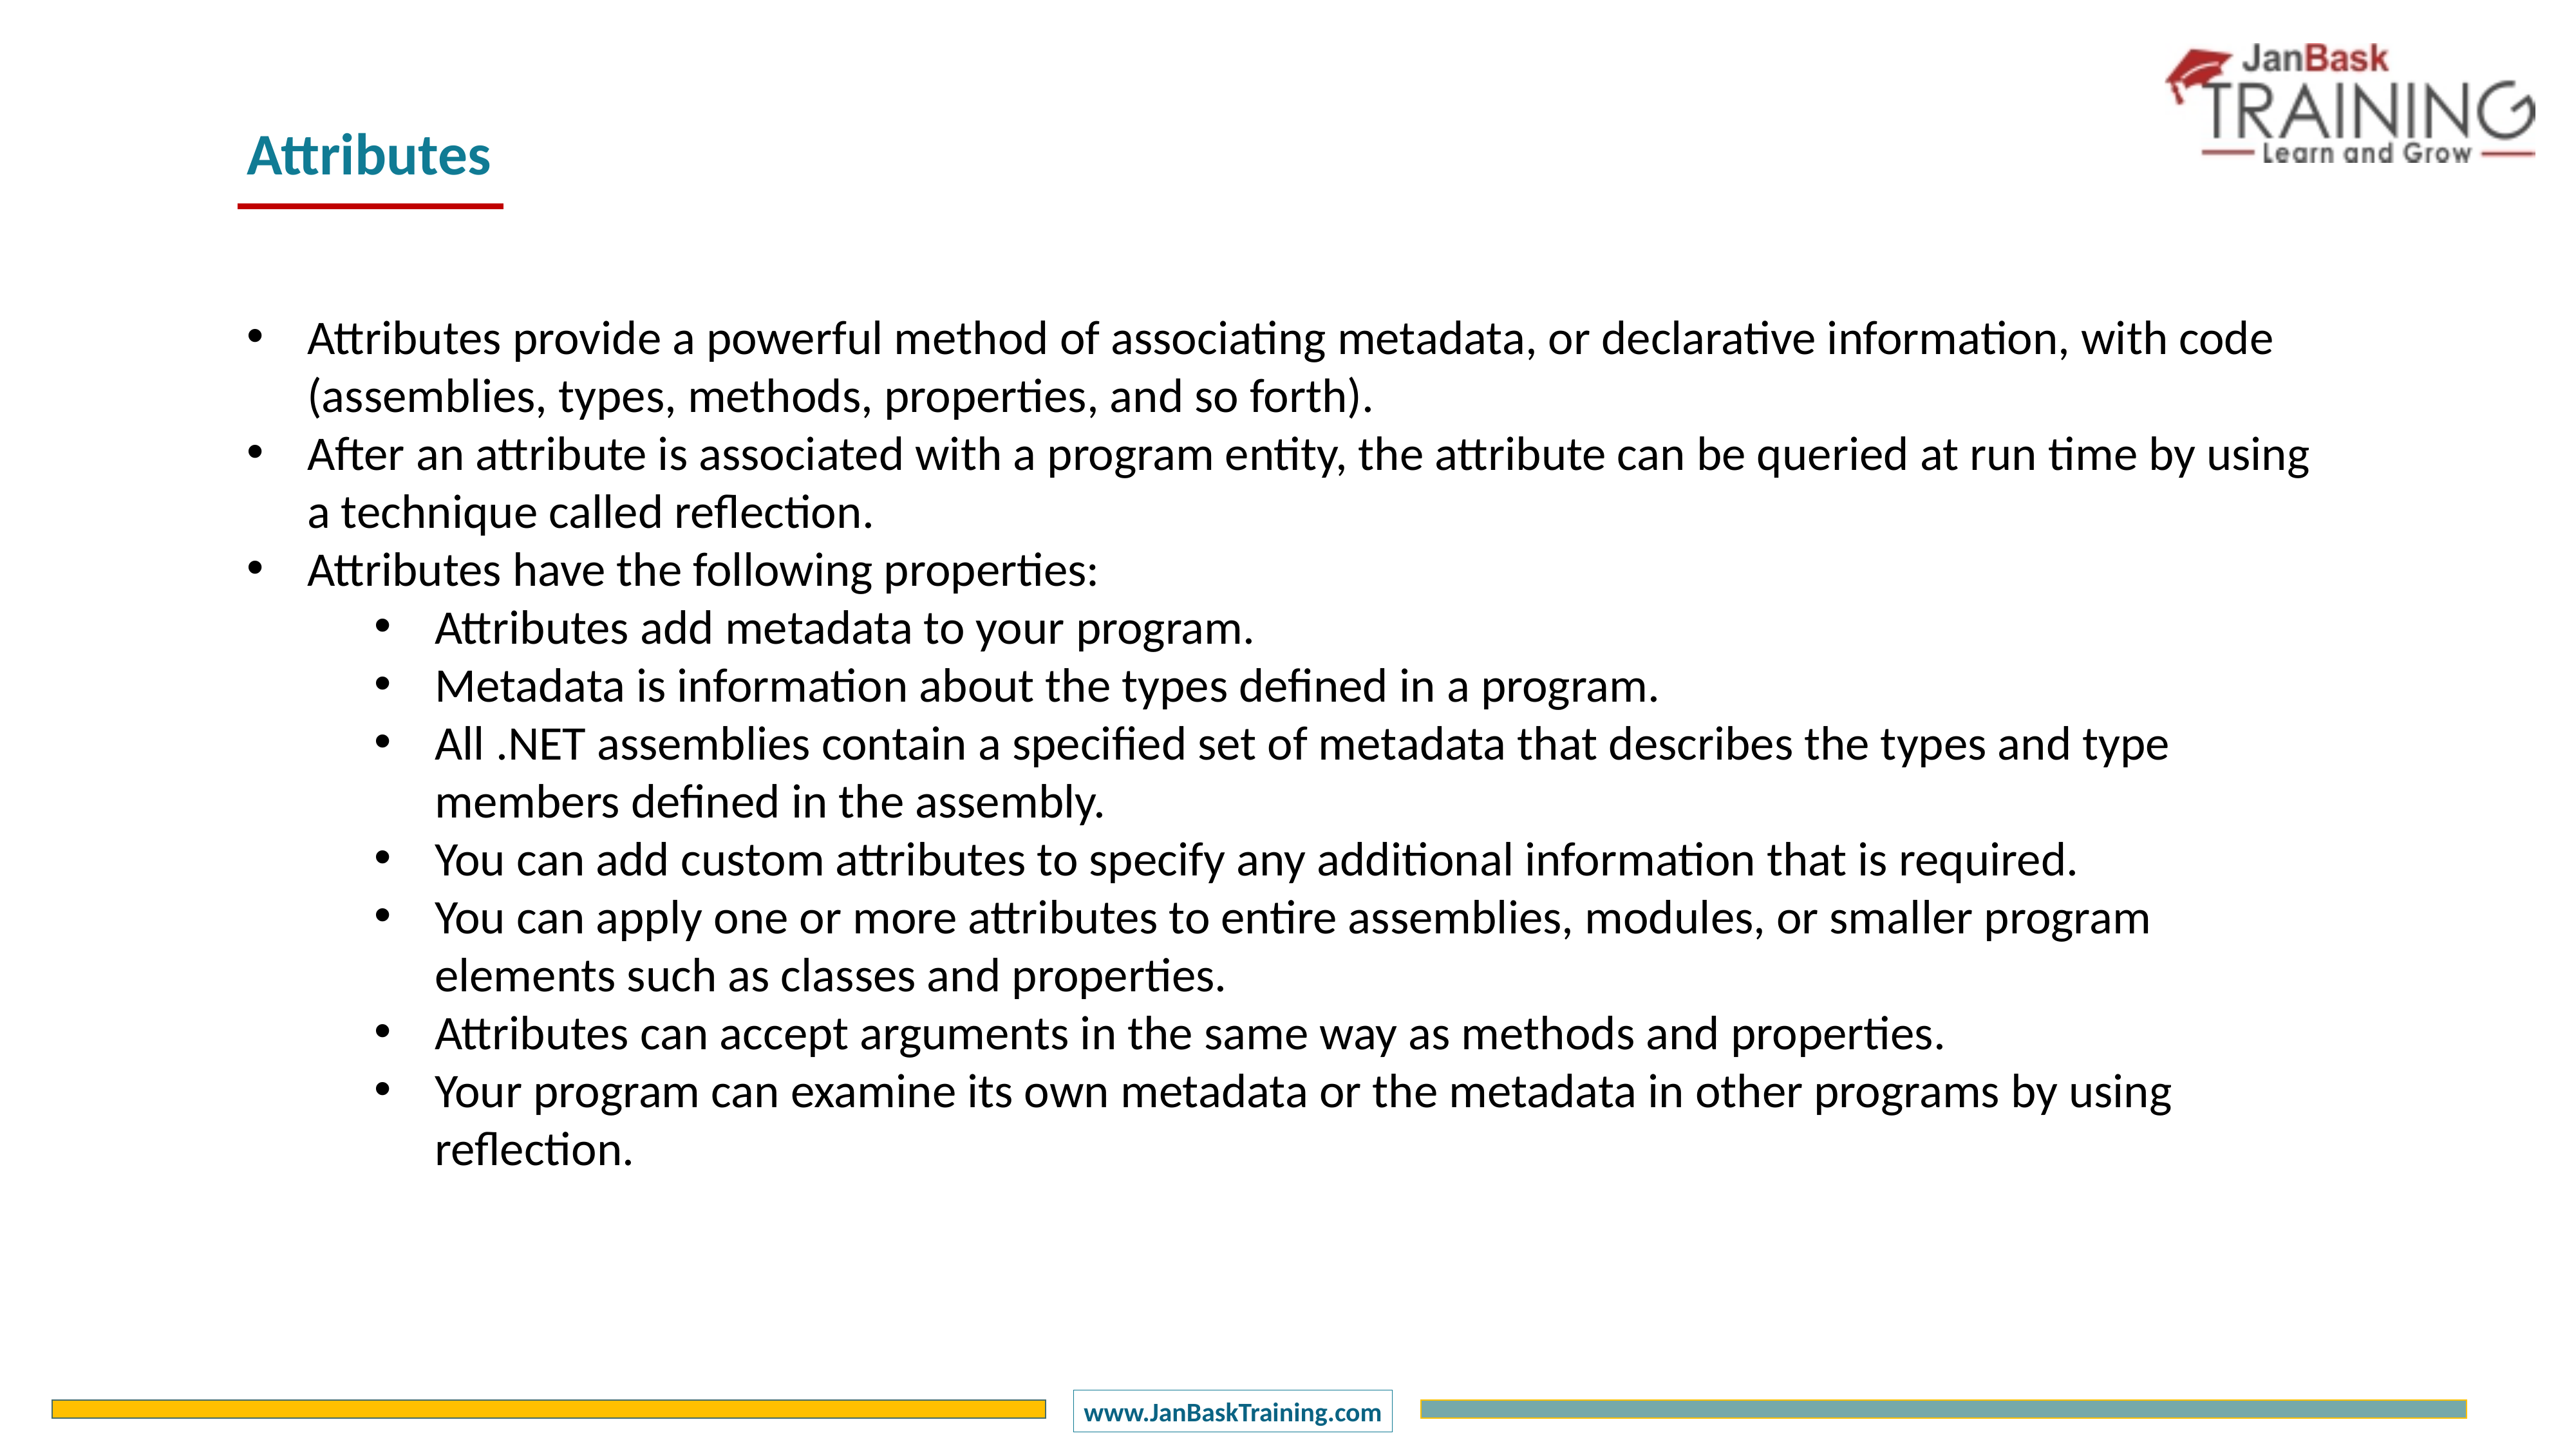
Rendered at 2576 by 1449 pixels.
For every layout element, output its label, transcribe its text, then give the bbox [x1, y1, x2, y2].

picture [2165, 43, 2535, 163]
text_box Attributes provide a powerful method of associating metadata, or declarative information, with code (assemblies, types, methods, properties, and so forth). After an attribute is associated with a program entity, the attribute can be queried at run time by using a technique called reflection. Attributes have the following properties: Attributes add metadata to your program. Metadata is information about the types defined in a program. All .NET assemblies contain a specified set of metadata that describes the types and type members defined in the assembly. You can add custom attributes to specify any additional information that is required. You can apply one or more attributes to entire assemblies, modules, or smaller program elements such as classes and properties. Attributes can accept arguments in the same way as methods and properties. Your program can examine its own metadata or the metadata in other programs by using reflection. [237, 301, 2348, 1181]
text_box Attributes [237, 111, 2044, 301]
